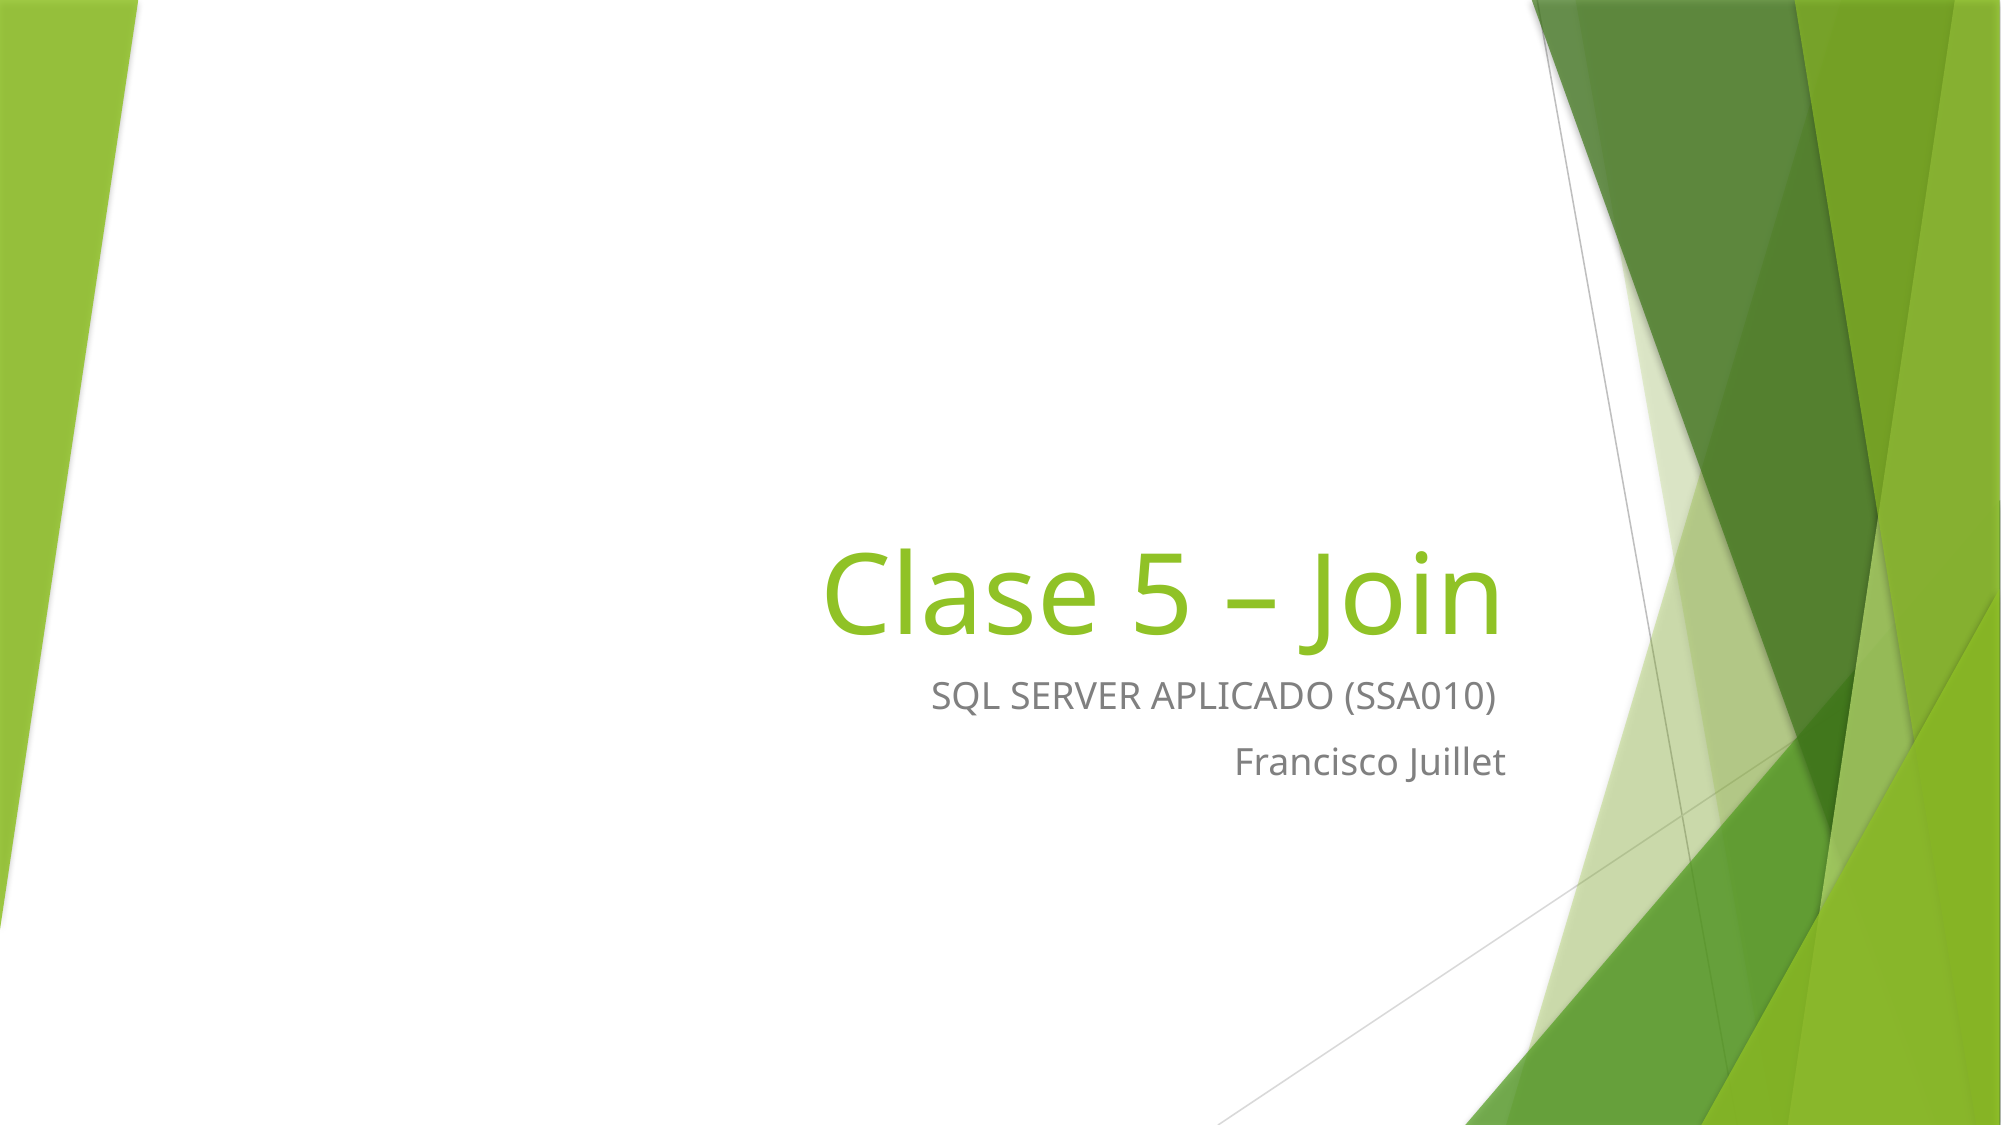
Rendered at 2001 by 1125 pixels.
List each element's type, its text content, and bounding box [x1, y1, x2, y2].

title Clase 5 – Join [247, 394, 1522, 664]
subtitle SQL SERVER APLICADO (SSA010) Francisco Juillet [247, 664, 1522, 845]
